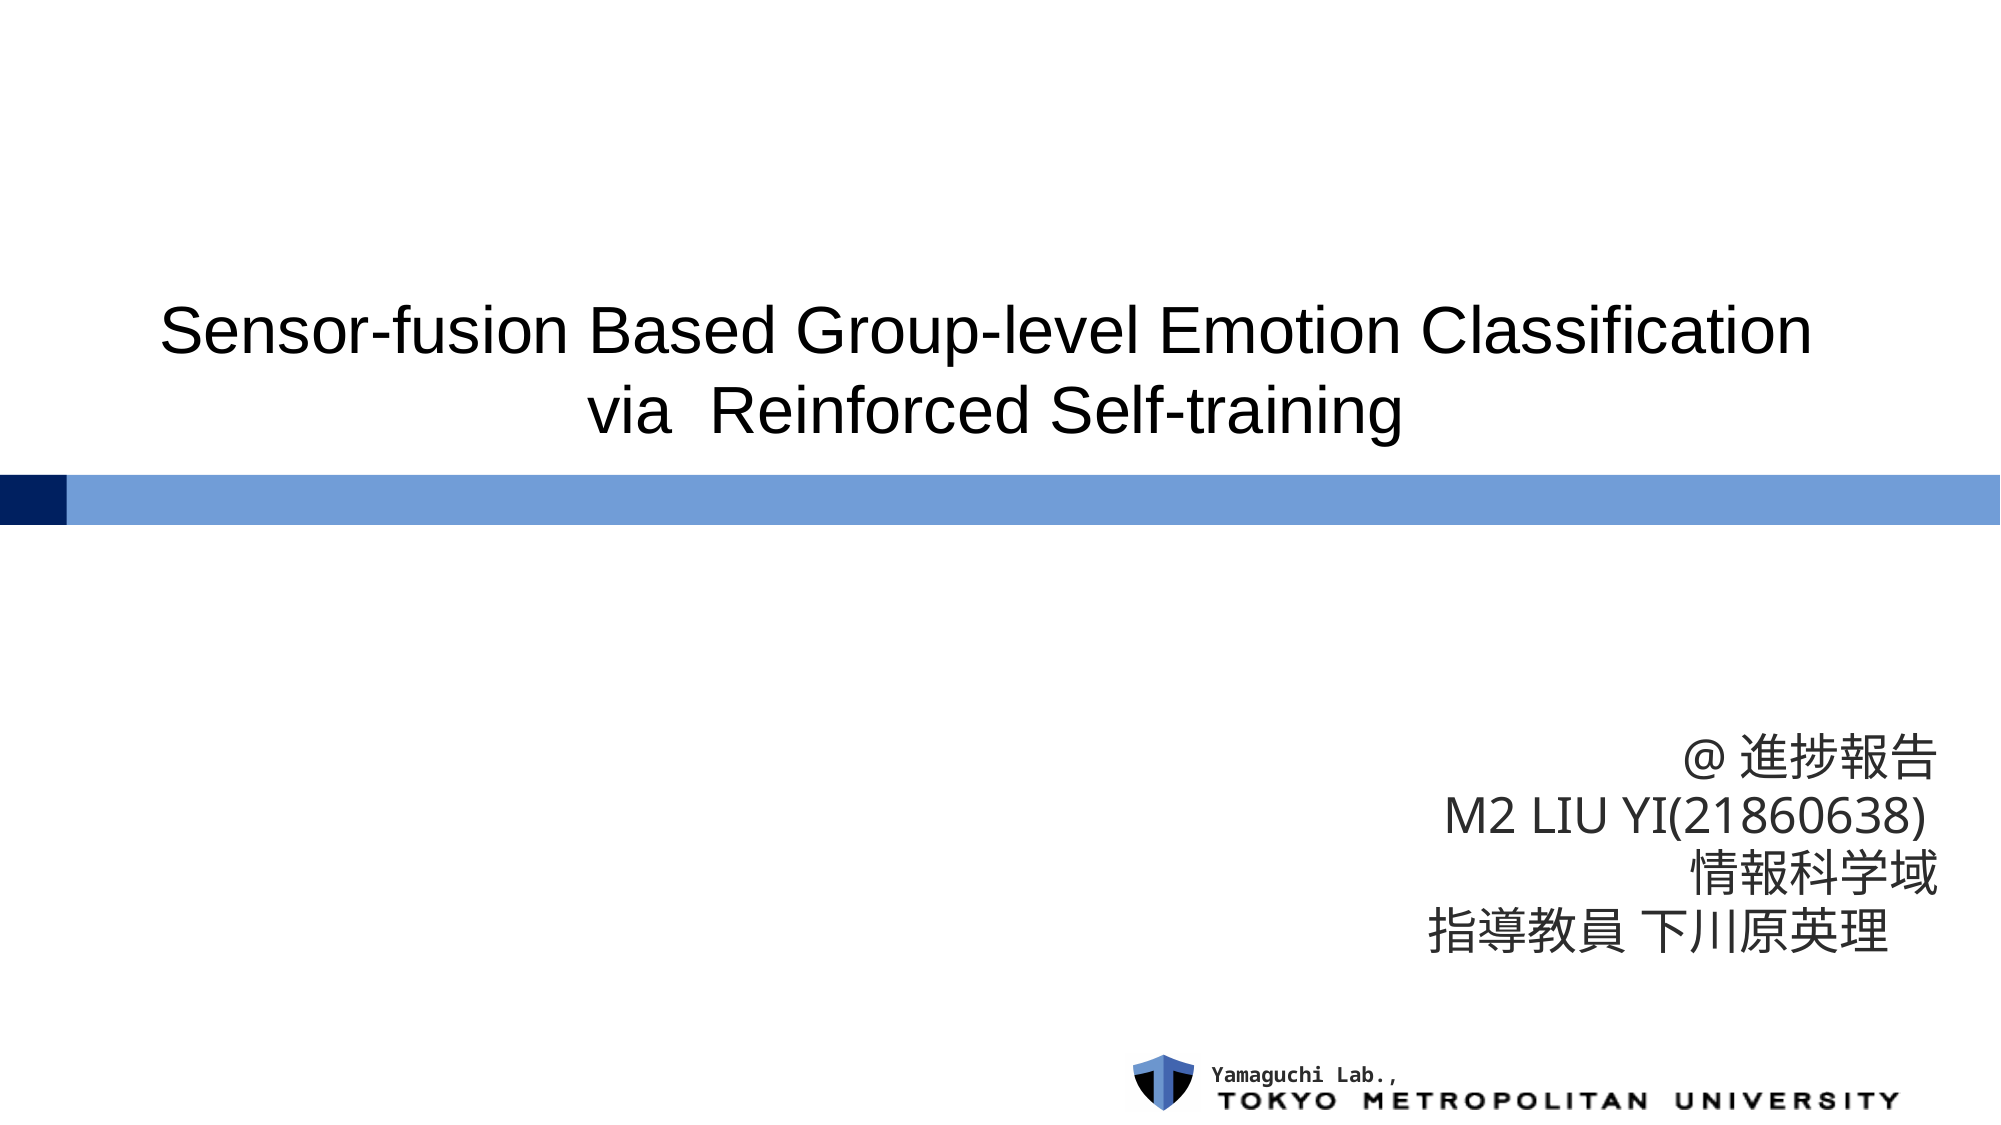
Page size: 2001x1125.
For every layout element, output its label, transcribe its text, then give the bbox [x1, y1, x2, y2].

picture [1125, 1053, 1201, 1112]
slide_number [1820, 1067, 1987, 1105]
title Sensor-fusion Based Group-level Emotion Classification via Reinforced Self-training [38, 261, 1955, 455]
picture [1217, 1091, 1901, 1110]
subtitle @進捗報告 M2 LIU YI(21860638) 情報科学域 指導教員 下川原英理 [1366, 691, 1955, 967]
